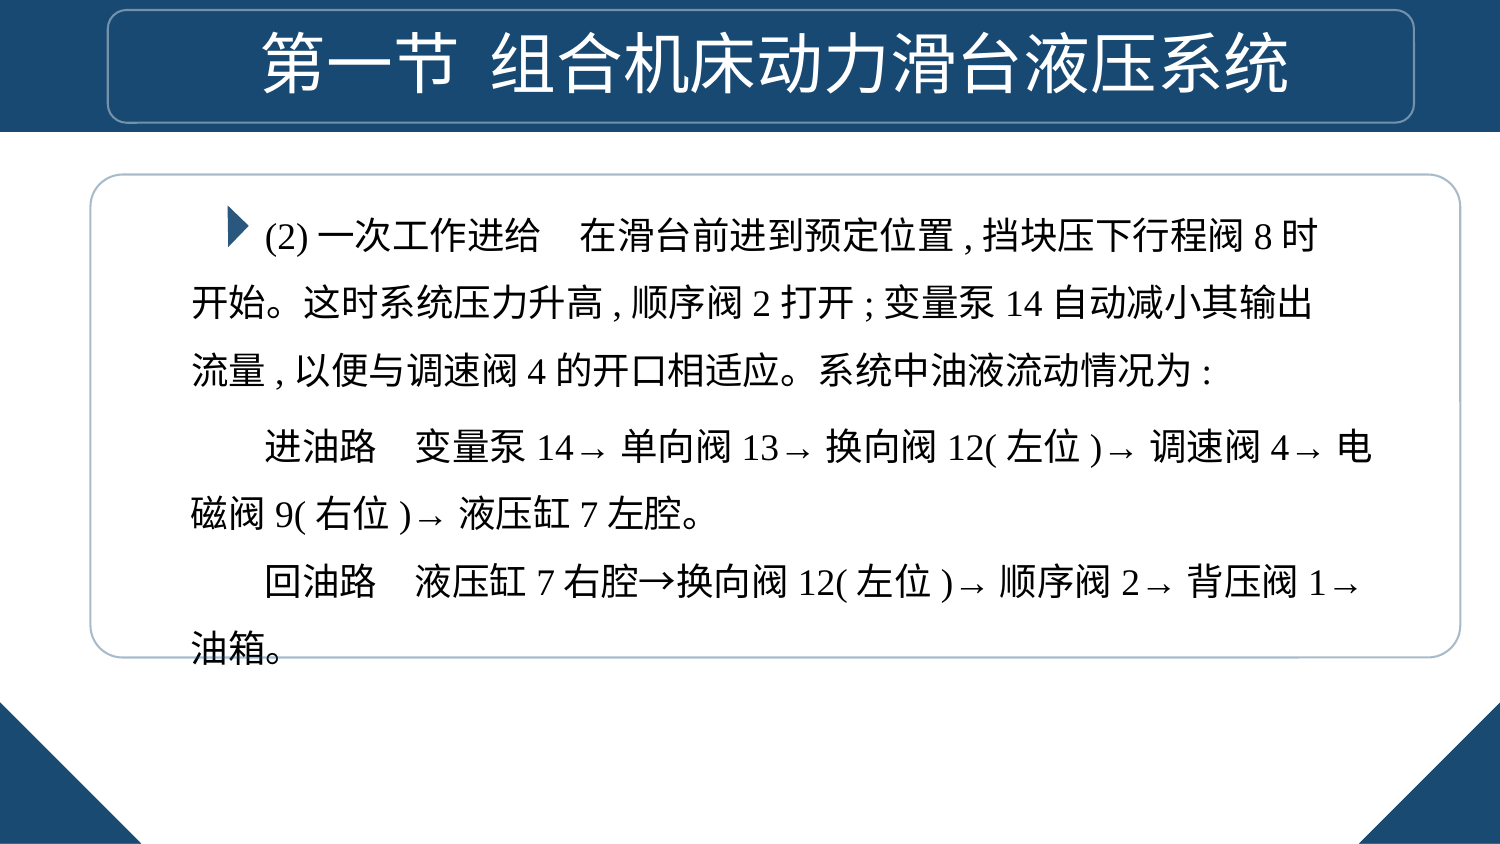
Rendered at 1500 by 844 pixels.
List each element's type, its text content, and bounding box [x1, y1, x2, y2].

text_box [106, 8, 1416, 124]
text_box [0, 700, 144, 844]
text_box 第一节 组合机床动力滑台液压系统 [148, 14, 1402, 110]
text_box [89, 173, 1462, 659]
text_box [1357, 701, 1500, 844]
text_box 进油路 变量泵14→单向阀13→换向阀12(左位)→调速阀4→电磁阀9(右位)→液压缸7左腔。 回油路 液压缸7右腔→换向阀12(左位)→顺序阀2→背压阀1→油箱。 [176, 659, 1414, 678]
